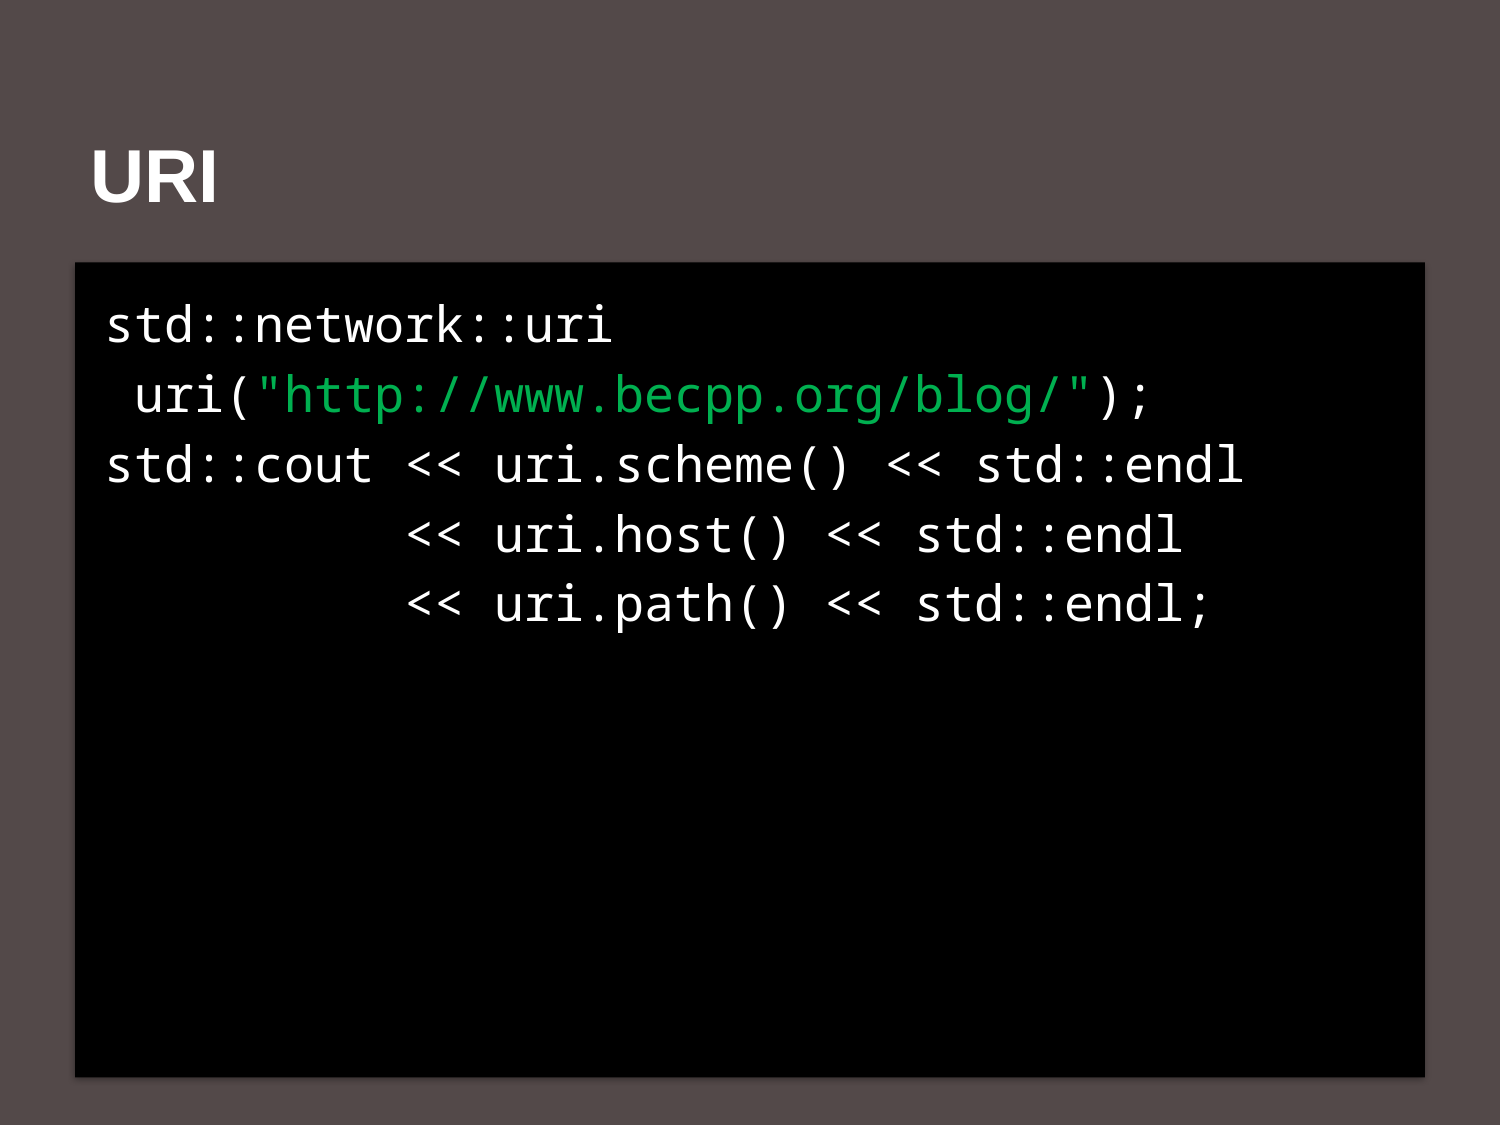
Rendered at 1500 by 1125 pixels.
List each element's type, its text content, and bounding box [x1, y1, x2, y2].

title URI [75, 45, 1425, 233]
list std::network::uri uri("http://www.becpp.org/blog/"); std::cout << uri.scheme() << std::endl << uri.host() << std::endl << uri.path() << std::endl; [72, 259, 1428, 1080]
